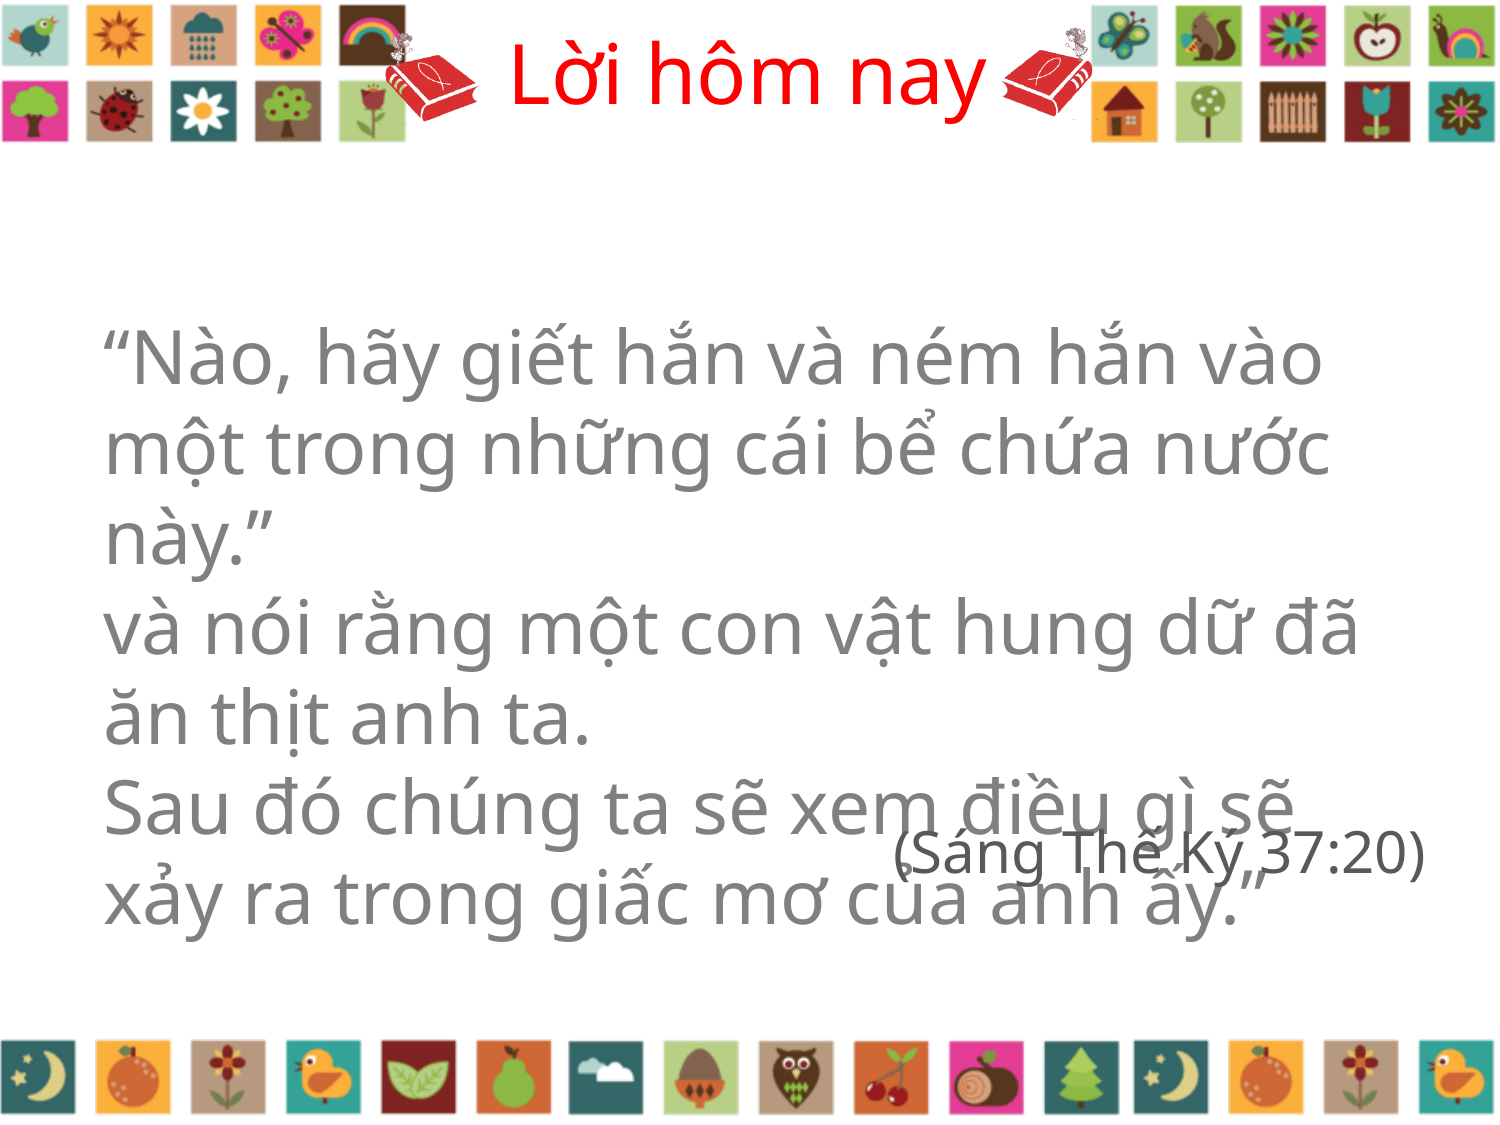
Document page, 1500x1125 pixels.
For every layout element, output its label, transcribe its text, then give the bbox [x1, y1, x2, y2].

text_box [0, 1028, 1500, 1118]
text_box Lời hôm nay [425, 13, 1077, 129]
text_box (Sáng Thế Ký 37:20) [808, 807, 1441, 893]
picture [970, 3, 1500, 150]
text_box “Nào, hãy giết hắn và ném hắn vào một trong những cái bể chứa nước này.” và nói rằng một con vật hung dữ đã ăn thịt anh ta. Sau đó chúng ta sẽ xem điều gì sẽ xảy ra trong giấc mơ của anh ấy.” [88, 302, 1436, 948]
picture [0, 3, 510, 150]
